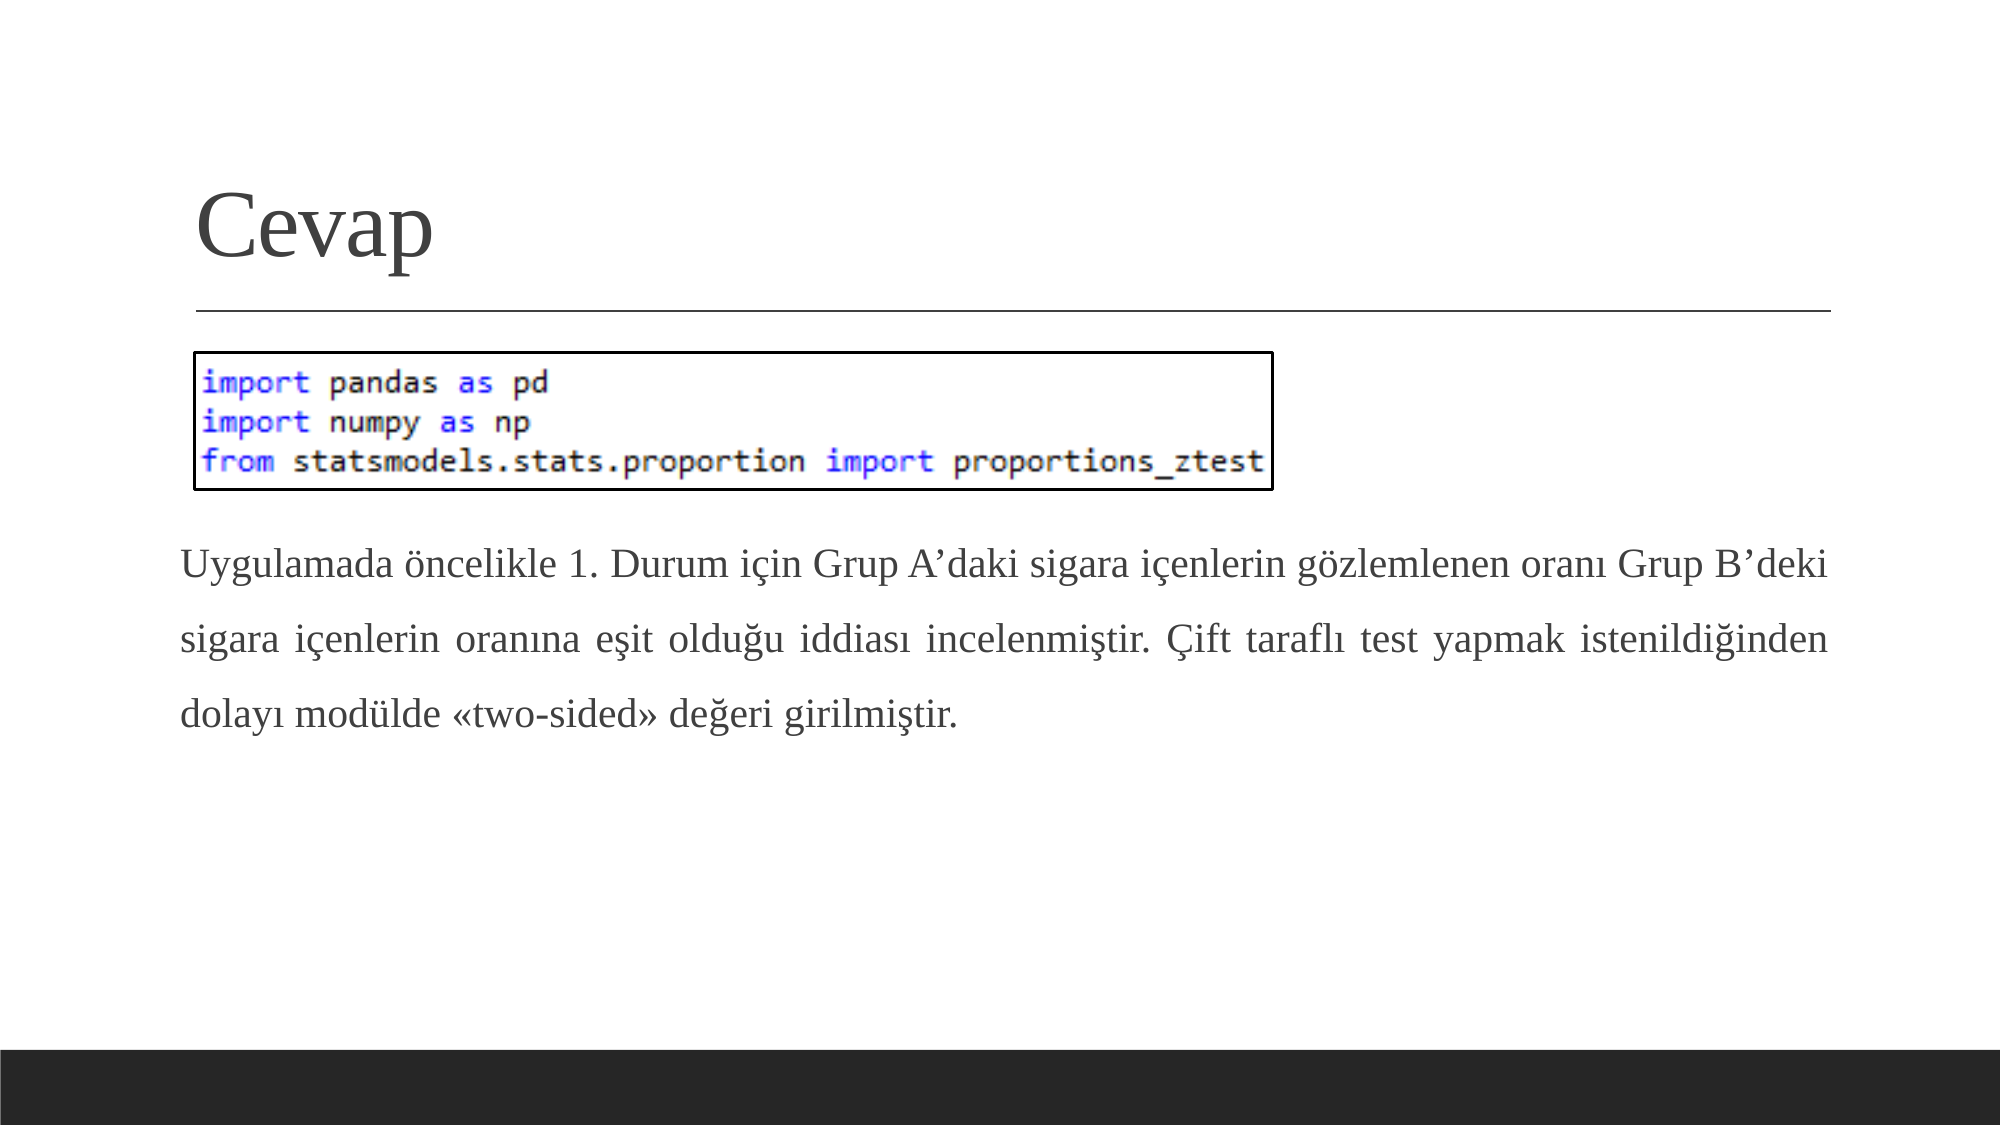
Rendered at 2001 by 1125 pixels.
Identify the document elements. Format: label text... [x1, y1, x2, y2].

picture [195, 353, 1271, 489]
title Cevap [180, 47, 1830, 285]
list Uygulamada öncelikle 1. Durum için Grup A’daki sigara içenlerin gözlemlenen oranı Grup B’deki sigara içenlerin oranına eşit olduğu iddiası incelenmiştir. Çift taraflı test yapmak istenildiğinden dolayı modülde «two-sided» değeri girilmiştir. [180, 503, 1830, 963]
